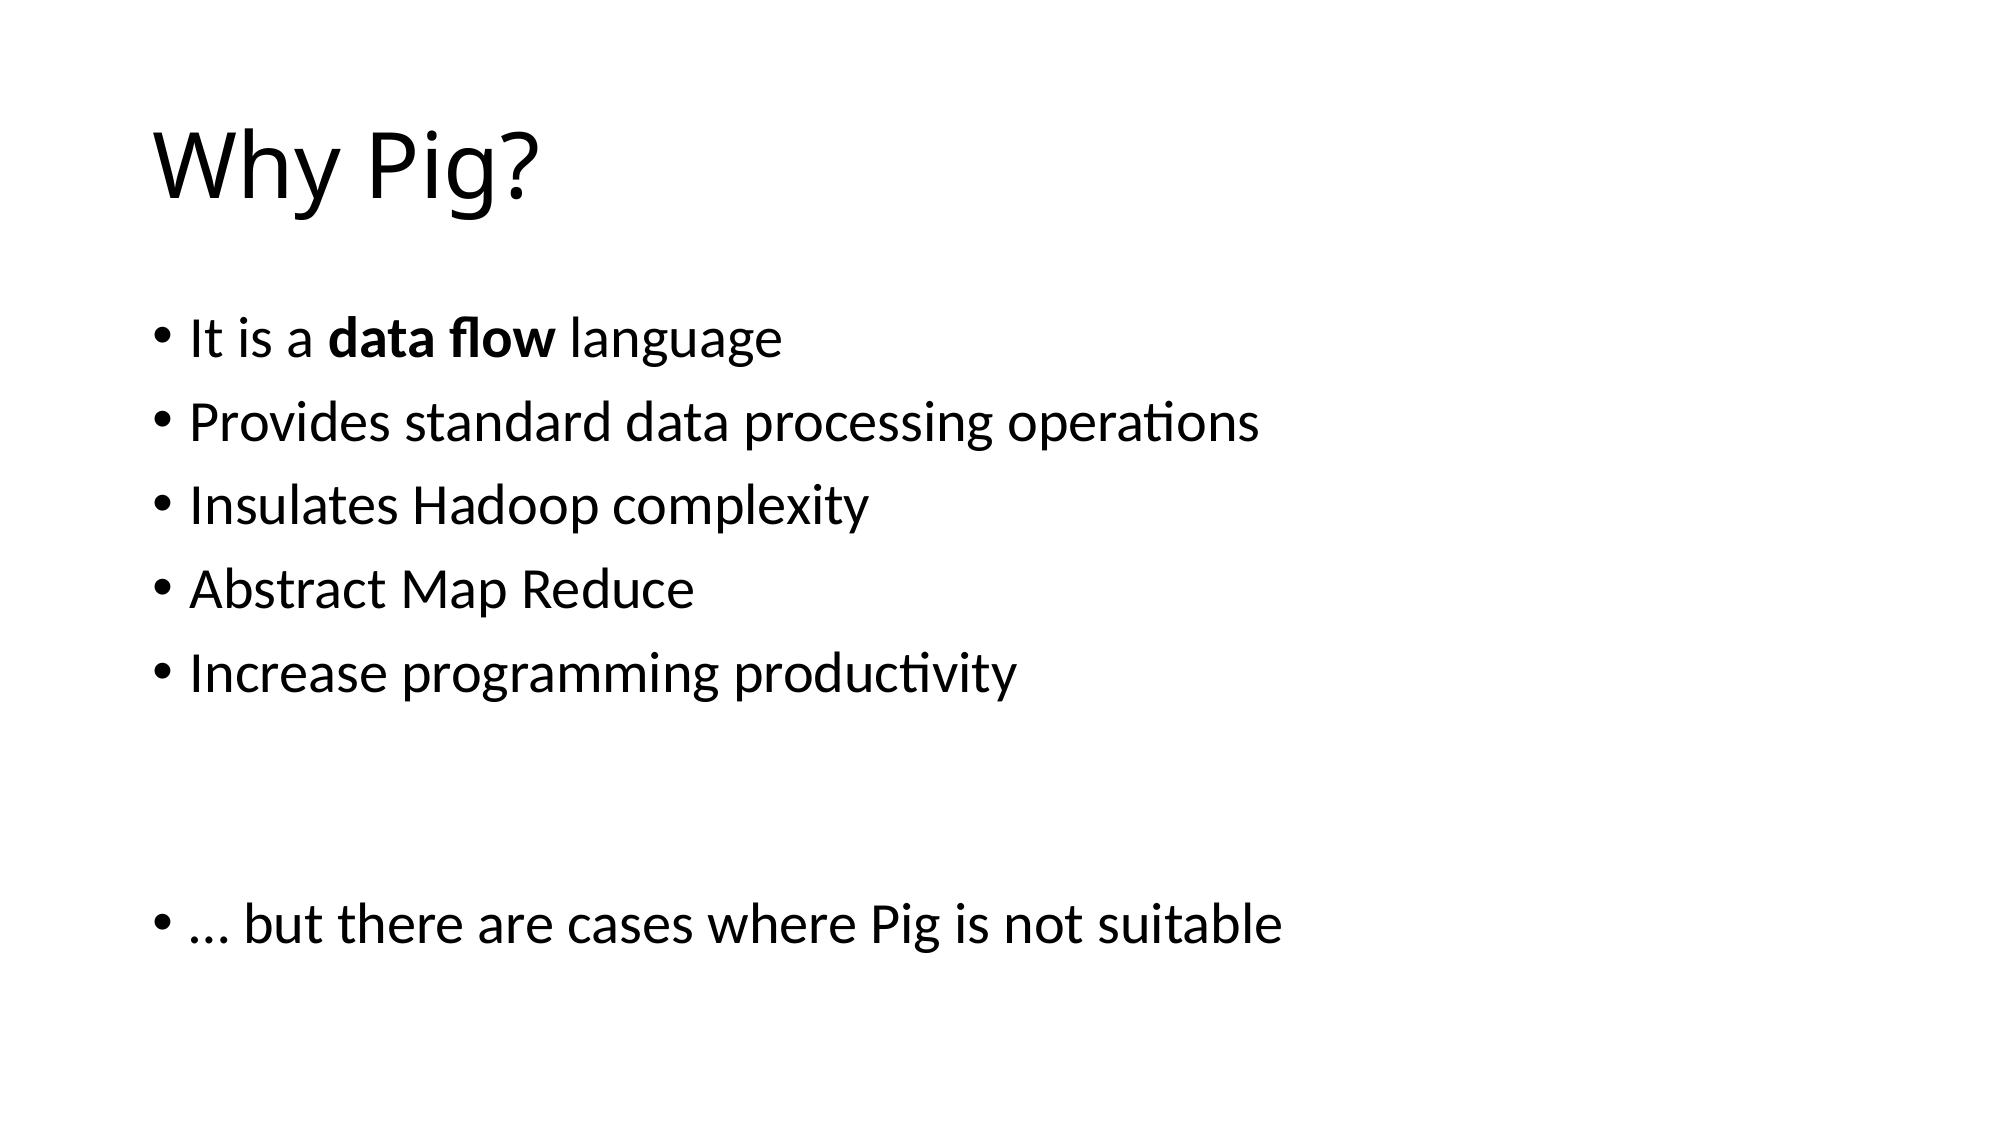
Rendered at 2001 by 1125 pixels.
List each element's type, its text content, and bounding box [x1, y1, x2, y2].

list It is a data flow language Provides standard data processing operations Insulates Hadoop complexity Abstract Map Reduce Increase programming productivity … but there are cases where Pig is not suitable [137, 299, 1863, 1014]
title Why Pig? [137, 59, 1863, 278]
